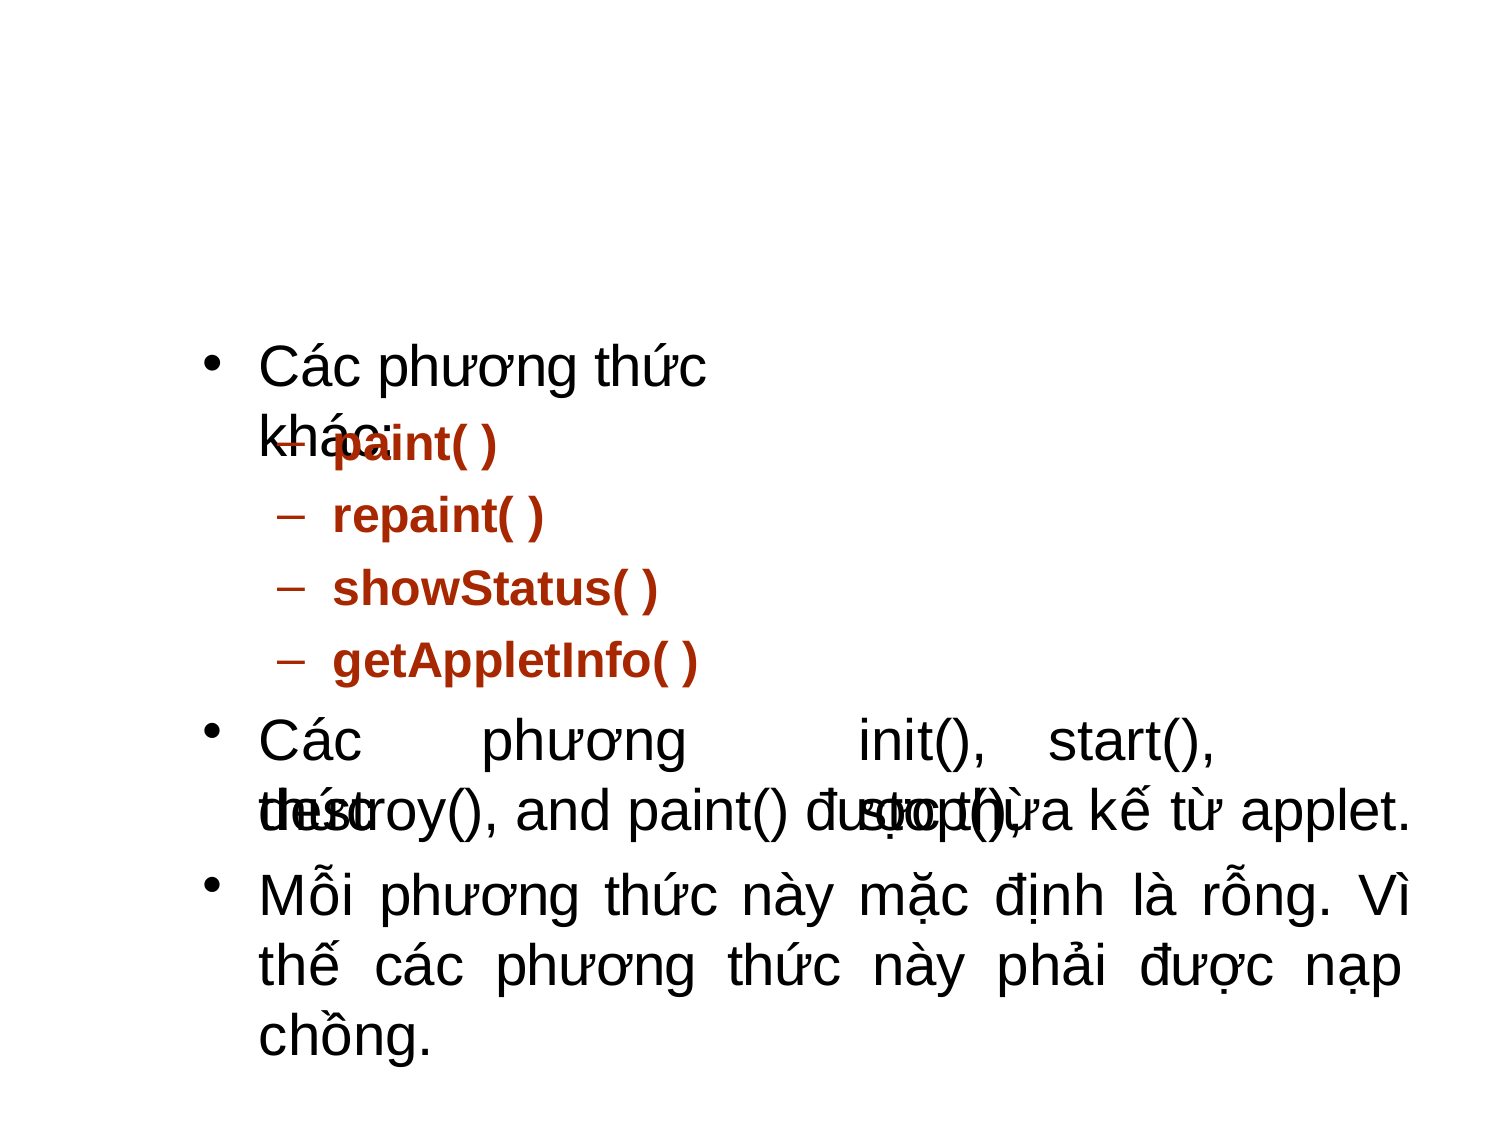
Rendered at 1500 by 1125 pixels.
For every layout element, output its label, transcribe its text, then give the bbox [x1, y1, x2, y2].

text_box paint( ) repaint( ) showStatus( ) getAppletInfo( ) [275, 395, 704, 688]
title Các phương thức khác: [200, 325, 860, 516]
text_box Các phương thức [200, 700, 800, 755]
text_box init(), start(), stop(), [856, 700, 1438, 755]
text_box destroy(), and paint() được thừa kế từ applet. Mỗi phương thức này mặc định là rỗng. Vì thế các phương thức này phải được nạp chồng. [200, 755, 1438, 1067]
